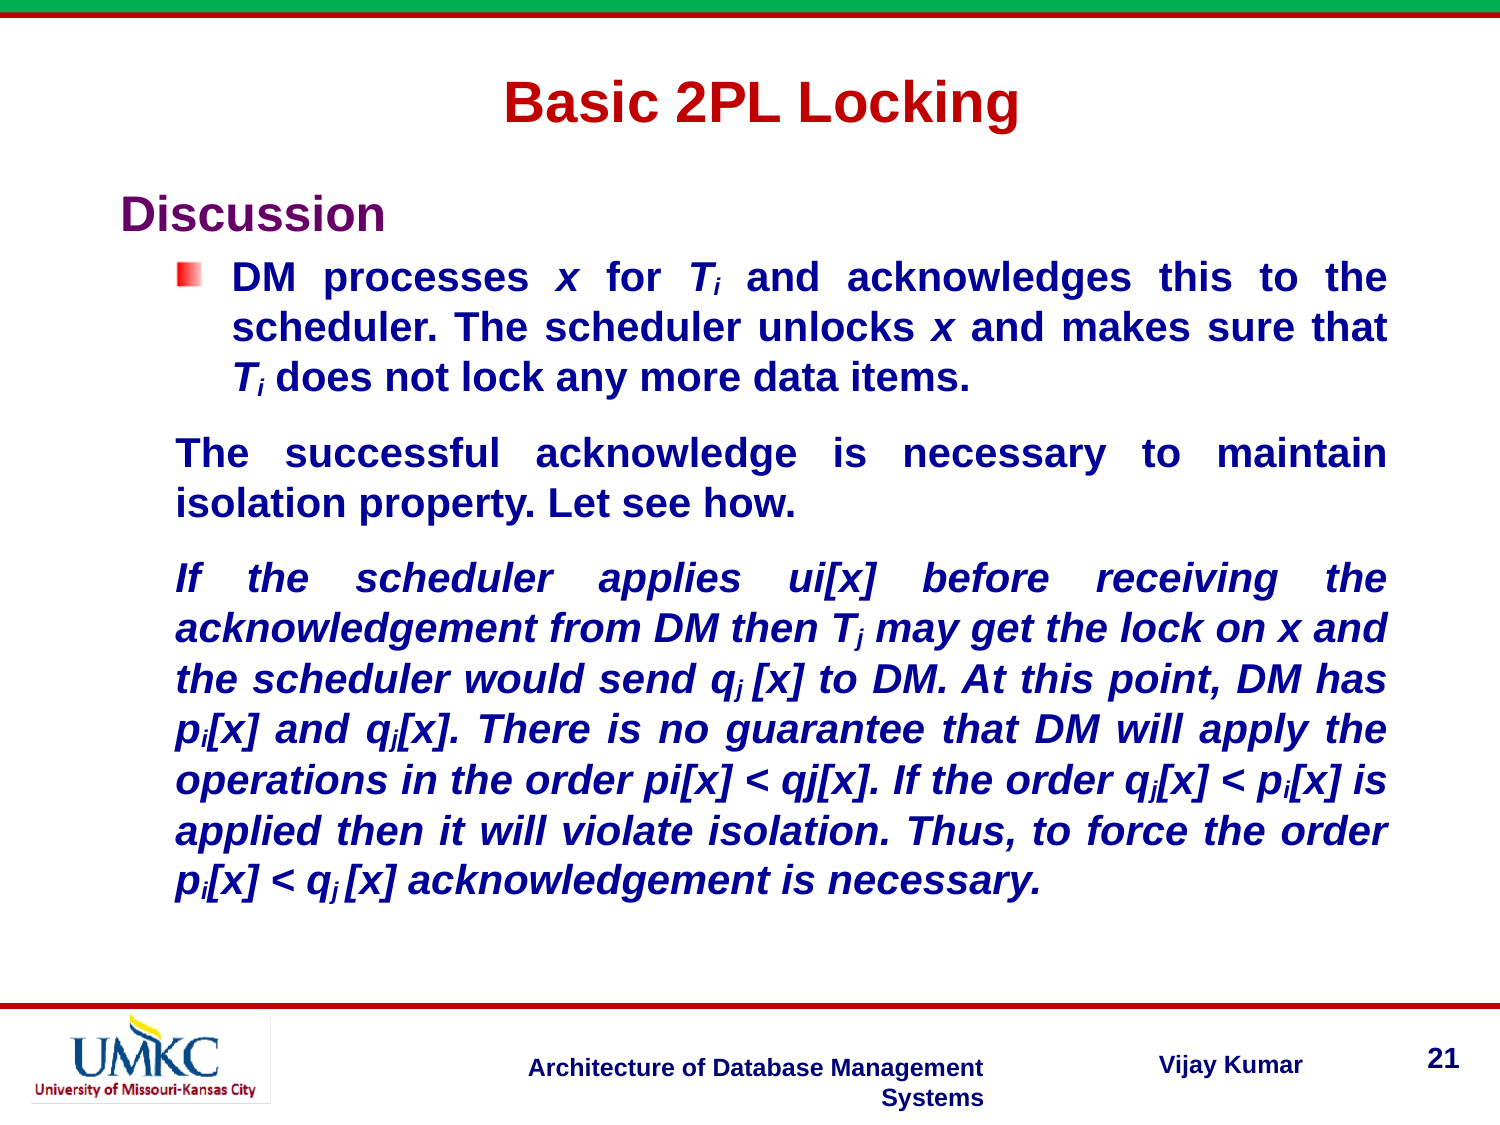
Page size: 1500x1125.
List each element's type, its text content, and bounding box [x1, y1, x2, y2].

slide_number 21 [1387, 1032, 1475, 1072]
picture [31, 1014, 271, 1106]
title Basic 2PL Locking [24, 24, 1500, 174]
list Discussion DM processes x for Ti and acknowledges this to the scheduler. The scheduler unlocks x and makes sure that Ti does not lock any more data items. The successful acknowledge is necessary to maintain isolation property. Let see how. If the scheduler applies ui[x] before receiving the acknowledgement from DM then Tj may get the lock on x and the scheduler would send qj [x] to DM. At this point, DM has pi[x] and qj[x]. There is no guarantee that DM will apply the operations in the order pi[x] < qj[x]. If the order qj[x] < pi[x] is applied then it will violate isolation. Thus, to force the order pi[x] < qj [x] acknowledgement is necessary. [105, 173, 1404, 920]
picture [175, 260, 205, 290]
